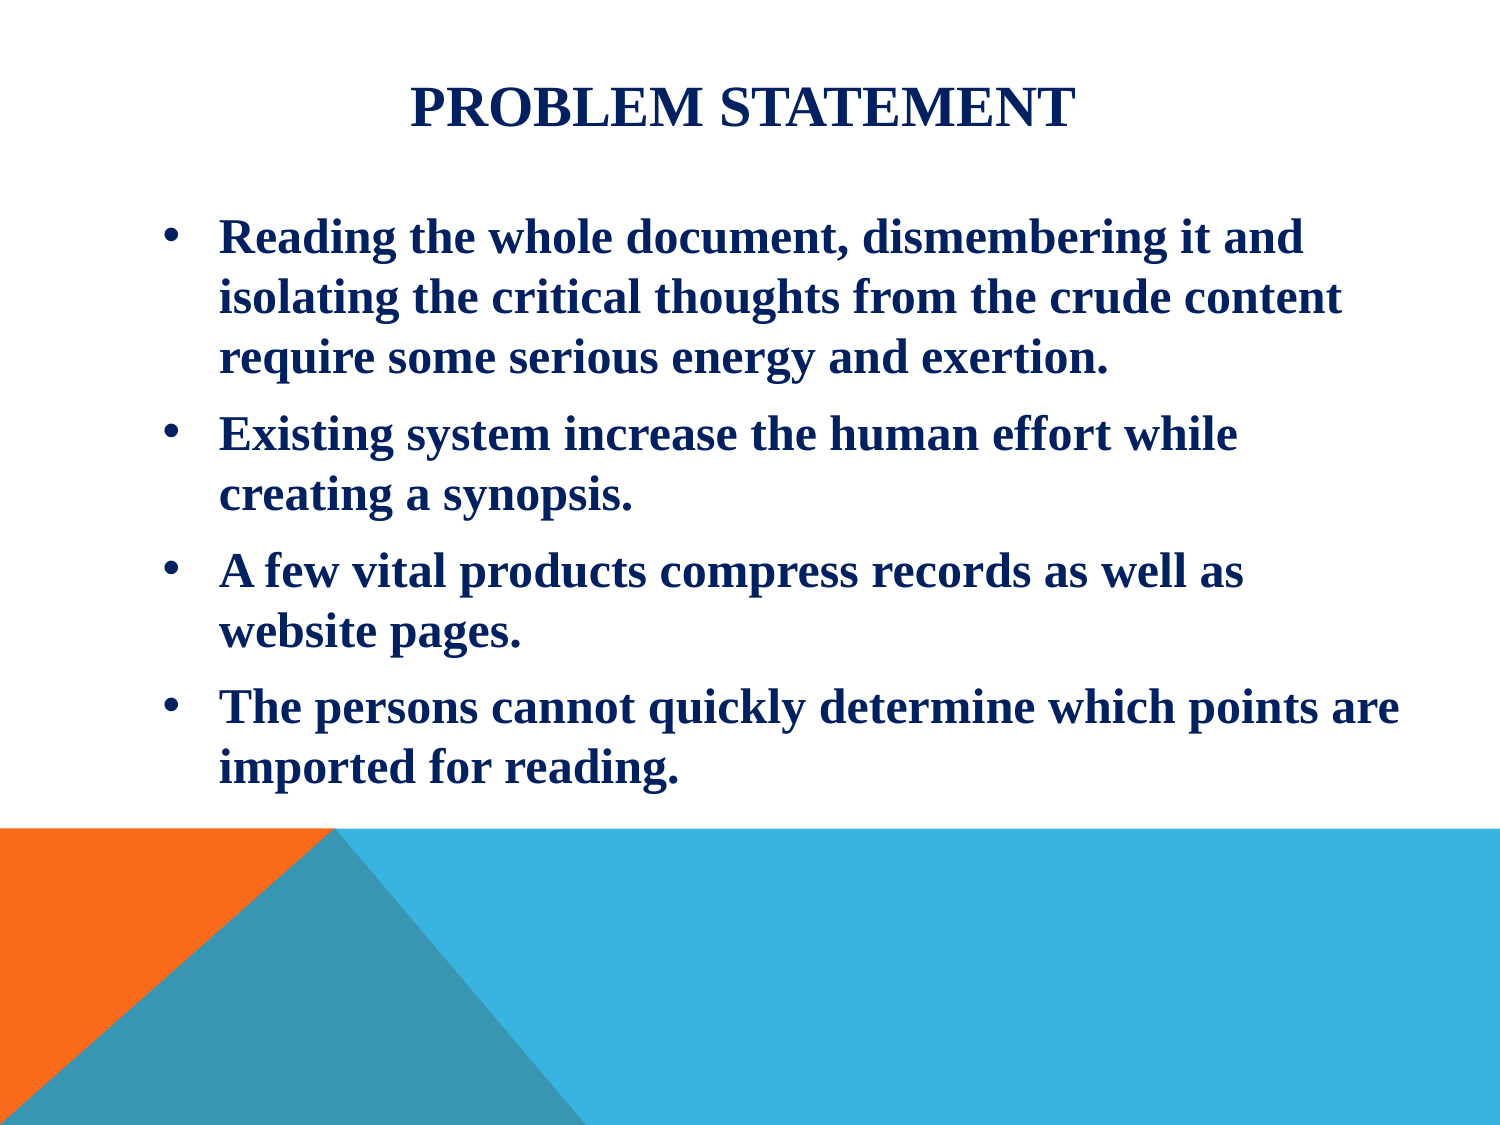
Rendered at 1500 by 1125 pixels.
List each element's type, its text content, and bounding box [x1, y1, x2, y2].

list Reading the whole document, dismembering it and isolating the critical thoughts from the crude content require some serious energy and exertion. Existing system increase the human effort while creating a synopsis. A few vital products compress records as well as website pages. The persons cannot quickly determine which points are imported for reading. [147, 196, 1424, 922]
title PROBLEM STATEMENT [99, 45, 1400, 161]
